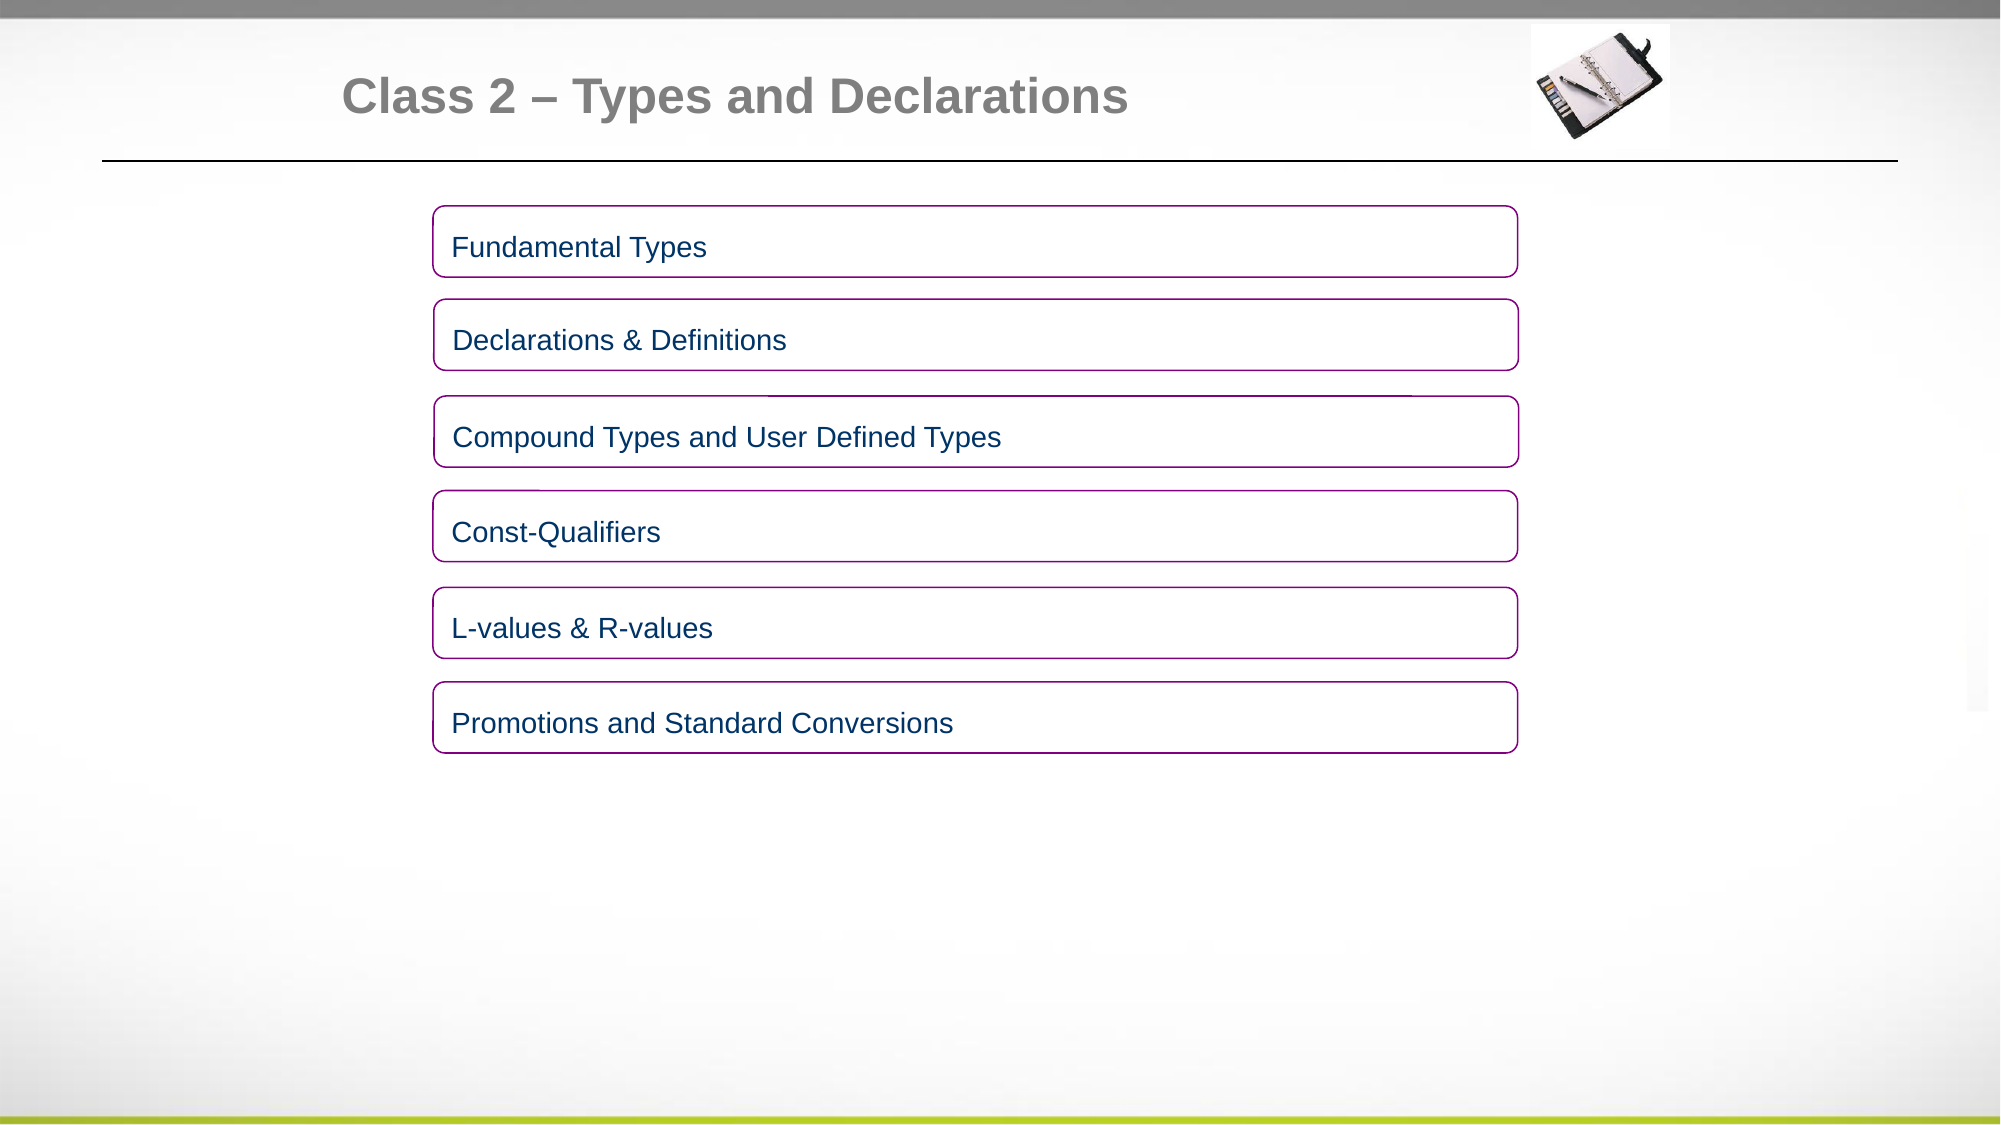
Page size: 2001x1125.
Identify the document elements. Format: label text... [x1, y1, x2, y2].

picture [1531, 24, 1671, 150]
text_box Declarations & Definitions [433, 299, 1519, 371]
text_box Class 2 – Types and Declarations [326, 0, 1677, 188]
text_box Const-Qualifiers [432, 490, 1518, 562]
text_box Promotions and Standard Conversions [432, 681, 1518, 754]
text_box Compound Types and User Defined Types [433, 395, 1519, 468]
text_box Fundamental Types [432, 205, 1518, 278]
picture [0, 0, 2001, 1125]
text_box L-values & R-values [432, 587, 1518, 659]
